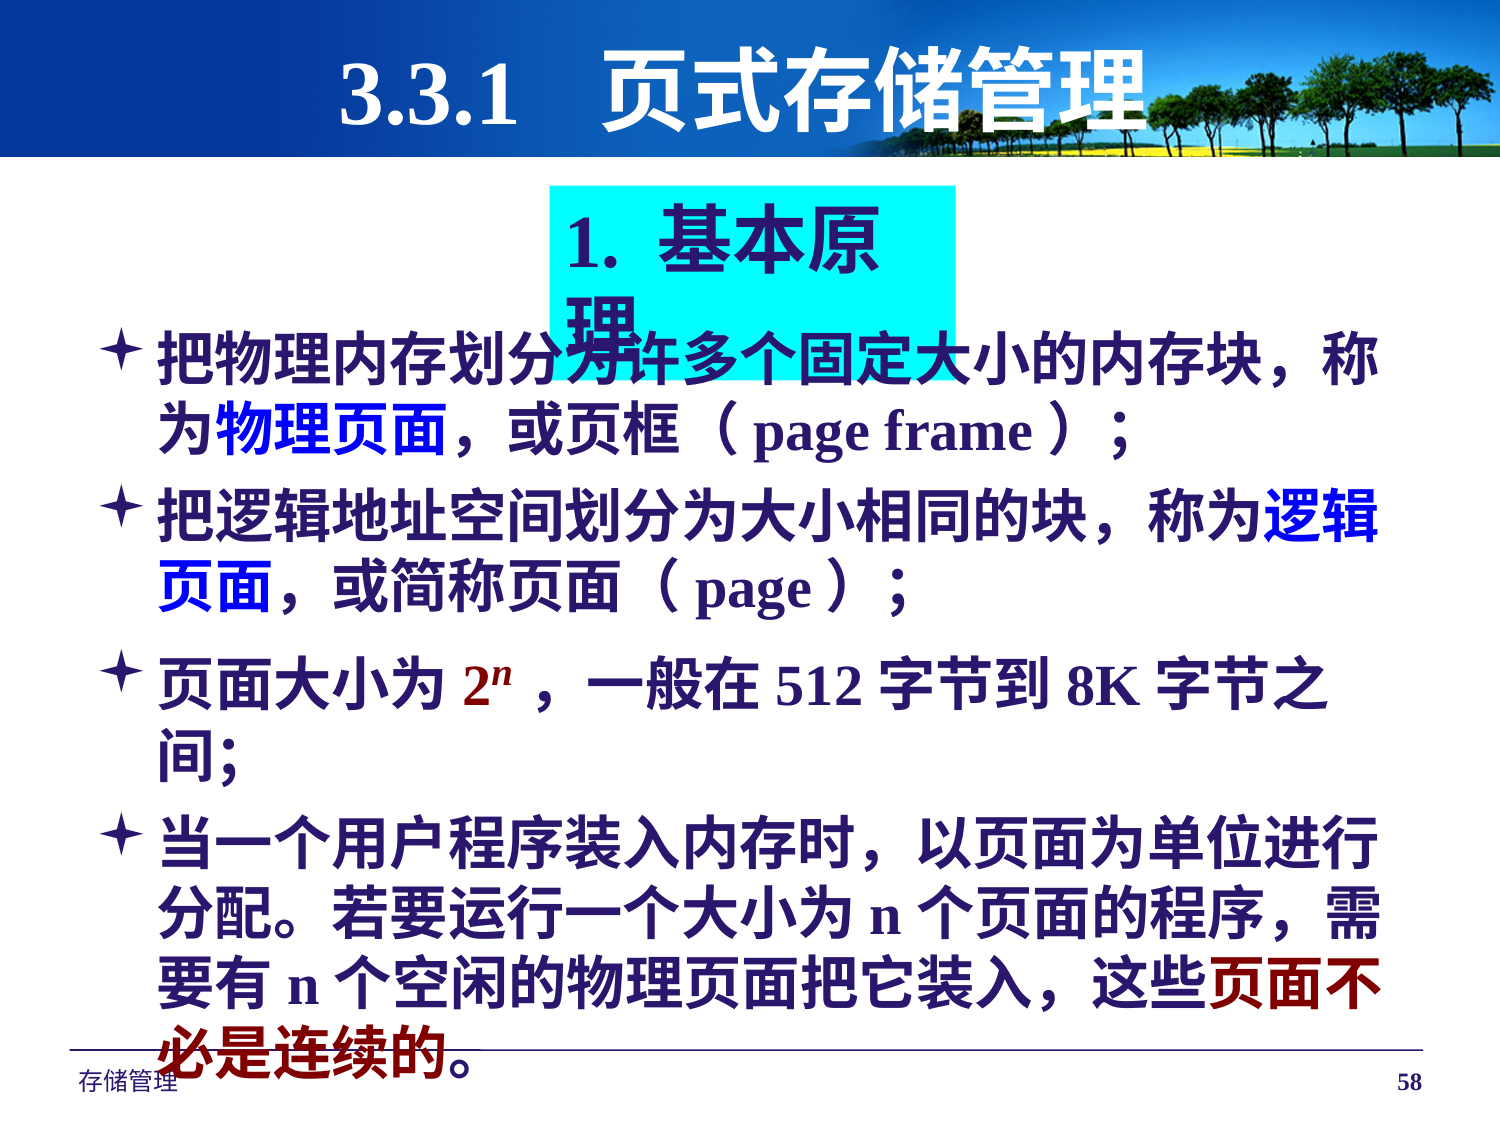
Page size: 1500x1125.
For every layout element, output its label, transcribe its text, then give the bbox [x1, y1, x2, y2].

picture [0, 0, 1500, 157]
text_box 把物理内存划分为许多个固定大小的内存块，称 为物理页面，或页框（page frame）； 把逻辑地址空间划分为大小相同的块，称为逻辑 页面，或简称页面（page）； 页面大小为2n，一般在512字节到8K字节之间； 当一个用户程序装入内存时，以页面为单位进行分配。若要运行一个大小为n个页面的程序，需要有n个空闲的物理页面把它装入，这些页面不必是连续的。 [80, 314, 1434, 1094]
title 3.3.1 页式存储管理 [50, 39, 1438, 151]
slide_number 存储管理 [63, 1057, 414, 1095]
text_box 1. 基本原理 [549, 185, 956, 314]
footer 58 [962, 1057, 1438, 1095]
